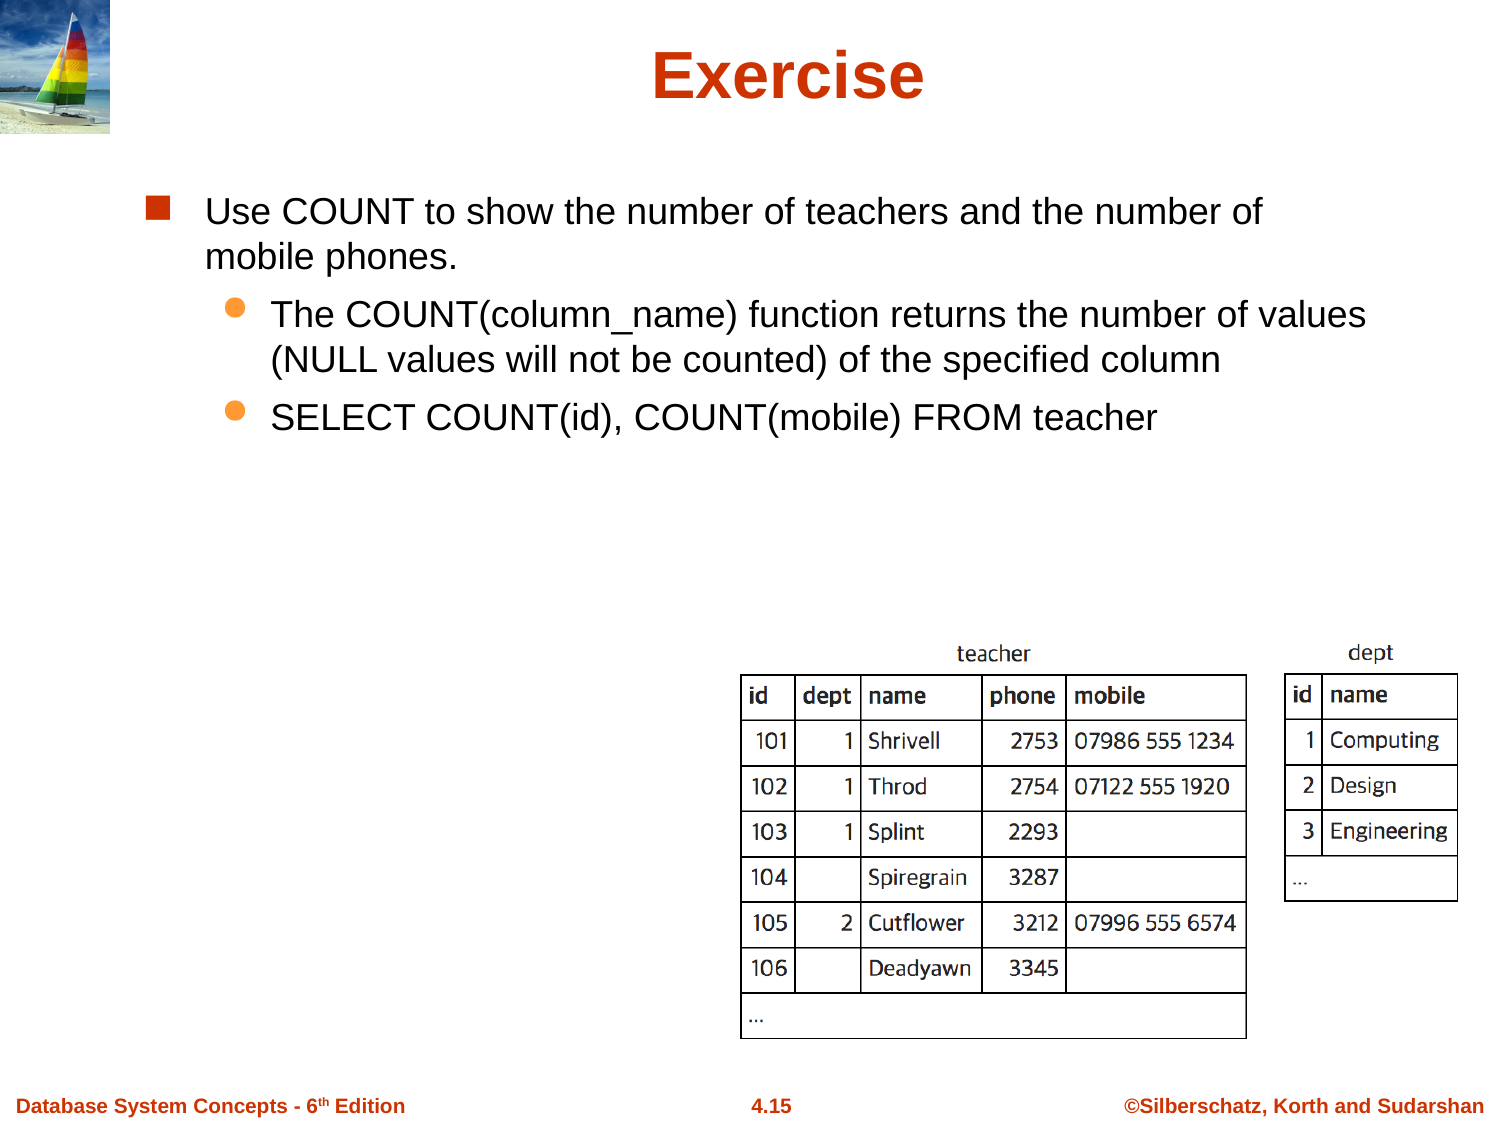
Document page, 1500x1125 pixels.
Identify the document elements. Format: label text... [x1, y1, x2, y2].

picture [1277, 643, 1468, 910]
picture [0, 0, 110, 134]
title Exercise [125, 18, 1452, 120]
list Use COUNT to show the number of teachers and the number of mobile phones. The COUNT(column_name) function returns the number of values (NULL values will not be counted) of the specified column SELECT COUNT(id), COUNT(mobile) FROM teacher [133, 179, 1391, 984]
picture [723, 635, 1262, 1045]
